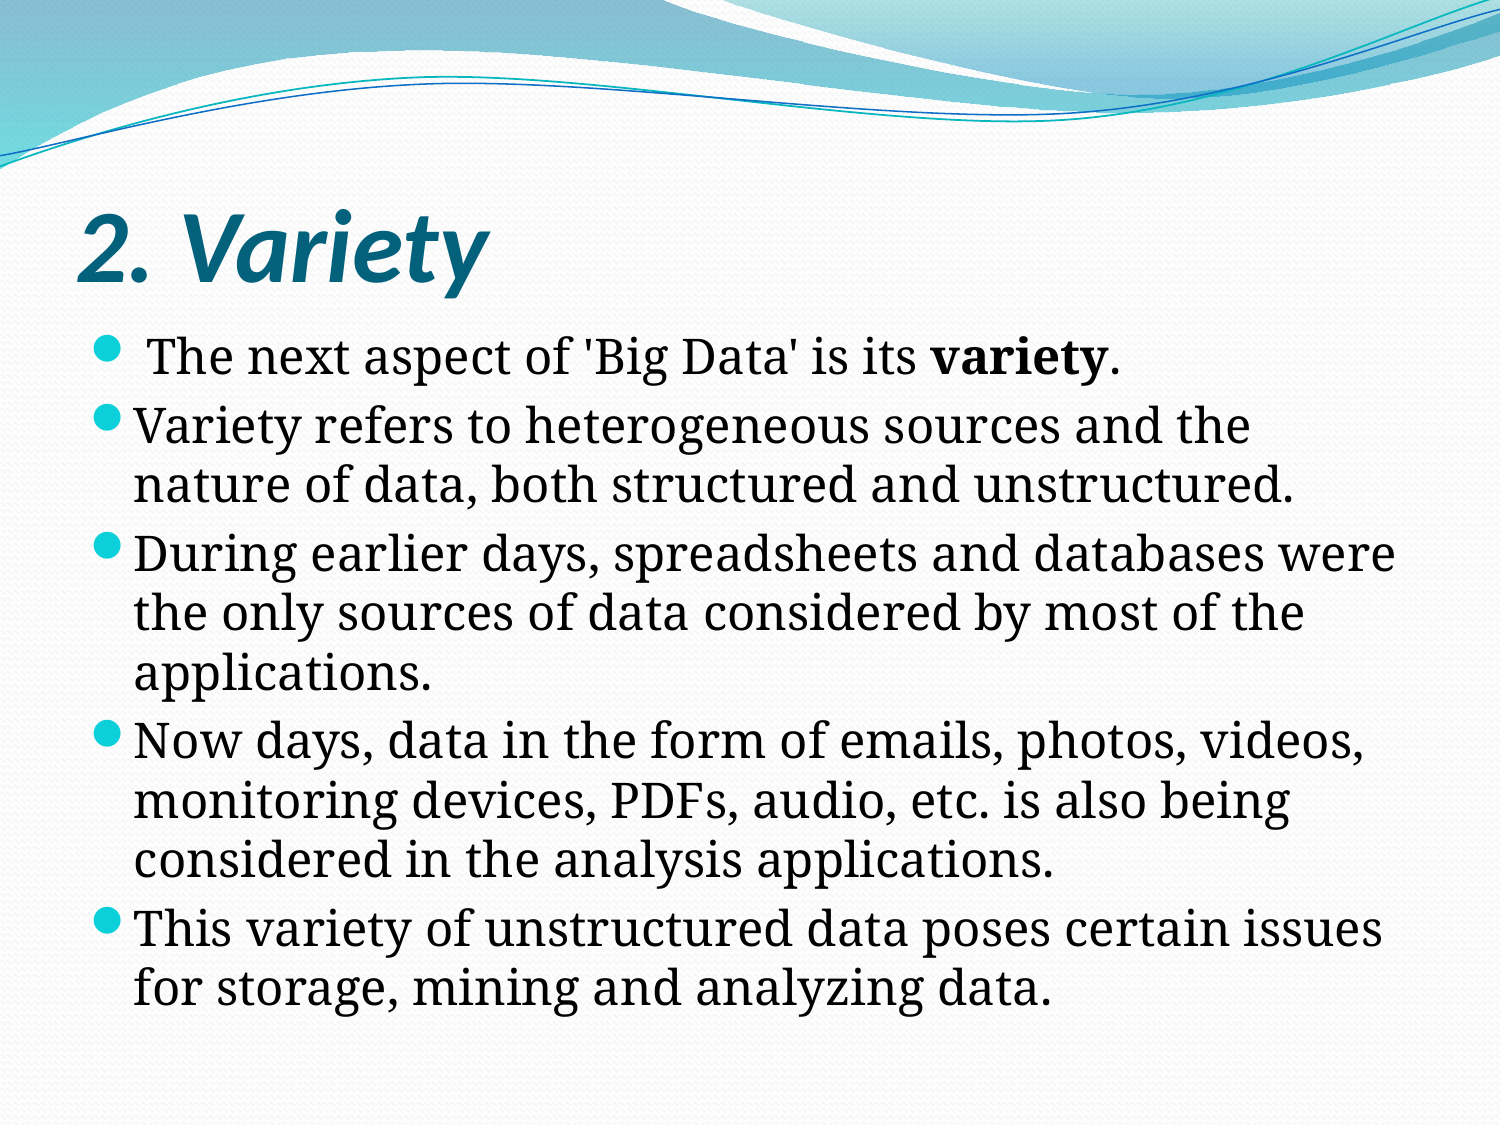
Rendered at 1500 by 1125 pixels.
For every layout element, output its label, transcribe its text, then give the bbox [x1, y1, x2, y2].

title 2. Variety [75, 115, 1425, 303]
list The next aspect of 'Big Data' is its variety. Variety refers to heterogeneous sources and the nature of data, both structured and unstructured. During earlier days, spreadsheets and databases were the only sources of data considered by most of the applications. Now days, data in the form of emails, photos, videos, monitoring devices, PDFs, audio, etc. is also being considered in the analysis applications. This variety of unstructured data poses certain issues for storage, mining and analyzing data. [75, 317, 1425, 1038]
